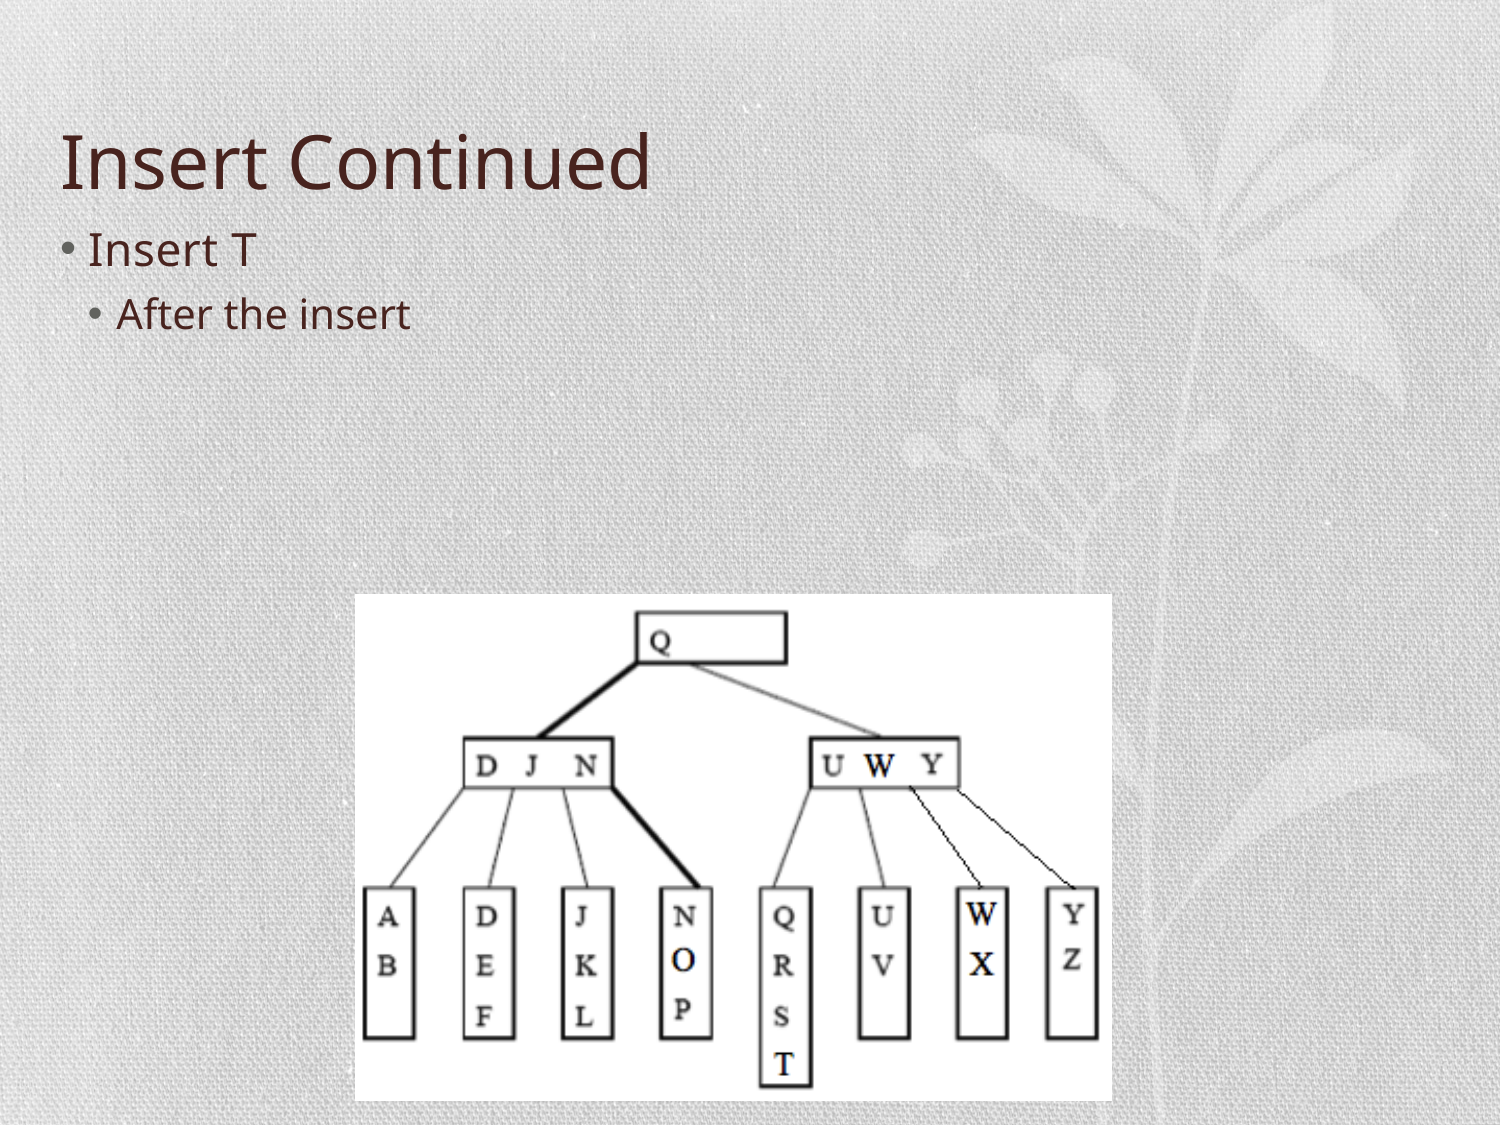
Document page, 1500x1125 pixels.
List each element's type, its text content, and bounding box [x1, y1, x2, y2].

picture [355, 594, 1113, 1102]
title Insert Continued [45, 37, 1455, 213]
list Insert T After the insert [45, 213, 1455, 1023]
